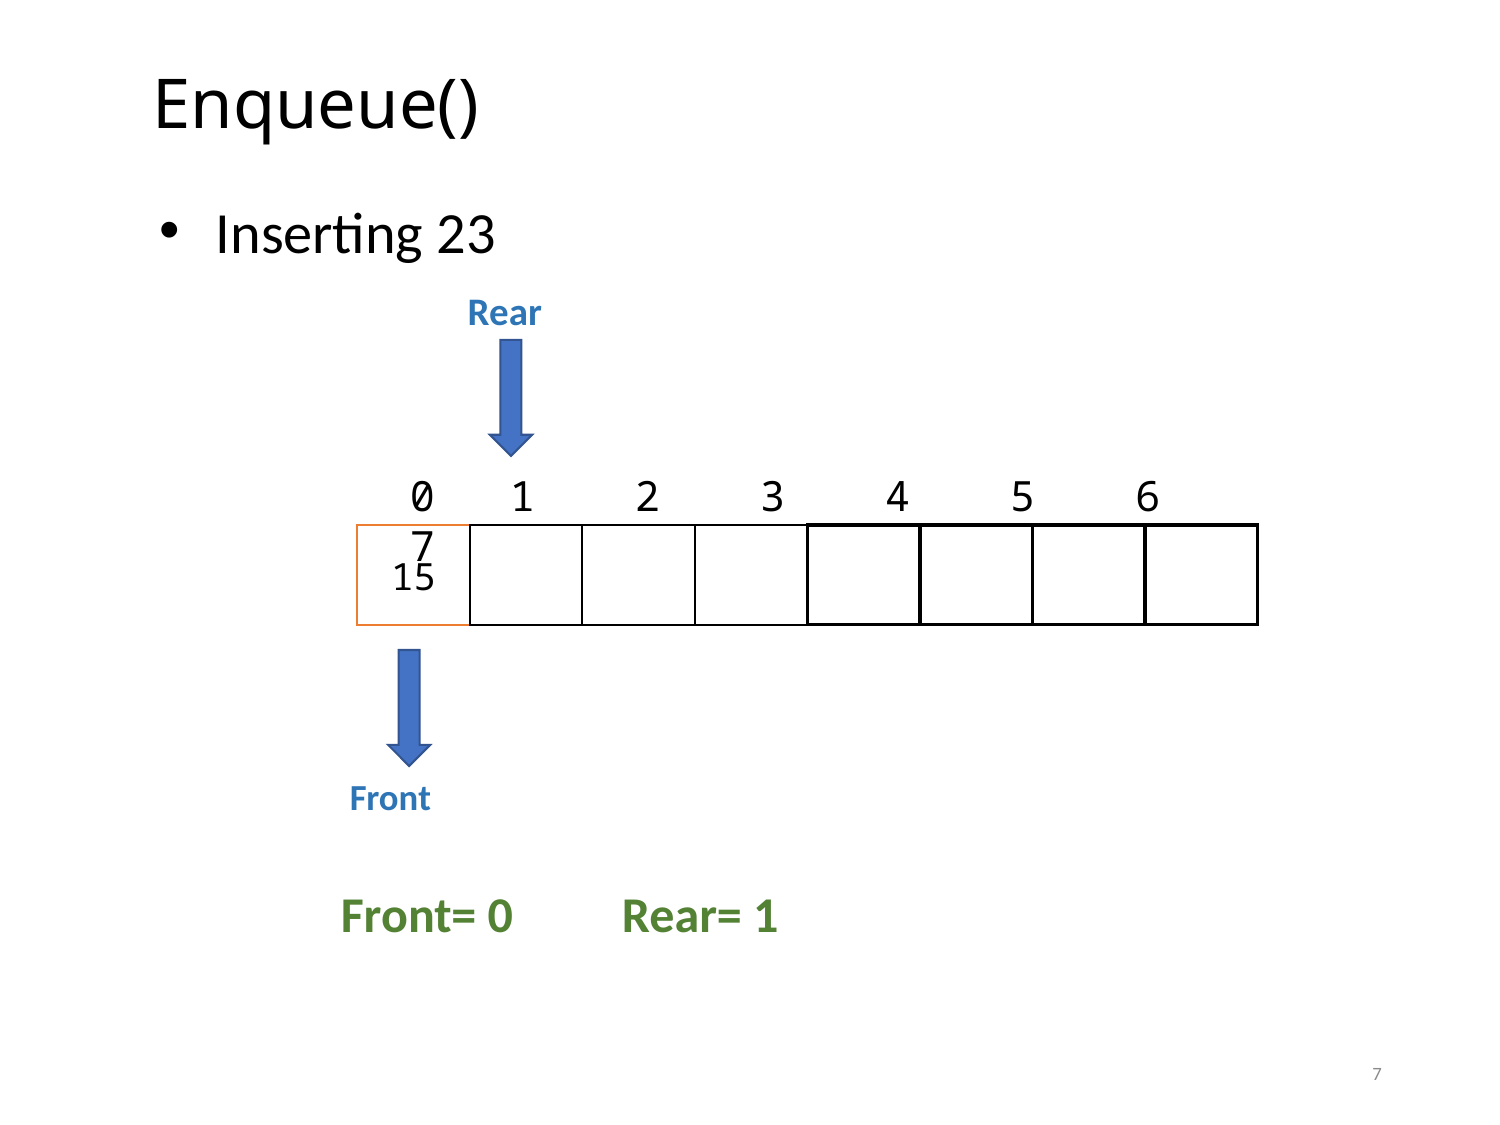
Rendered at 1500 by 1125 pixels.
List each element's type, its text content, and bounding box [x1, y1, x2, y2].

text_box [54, 462, 1267, 625]
text_box Front= 0 [325, 875, 583, 1050]
text_box Front [334, 765, 475, 826]
text_box Rear= 1 [606, 875, 805, 975]
text_box Rear [452, 278, 600, 342]
text_box [487, 338, 535, 458]
slide_number 7 [1059, 1042, 1397, 1103]
title Enqueue() [137, 12, 1463, 200]
text_box Inserting 23 [144, 187, 639, 269]
text_box [385, 648, 433, 768]
